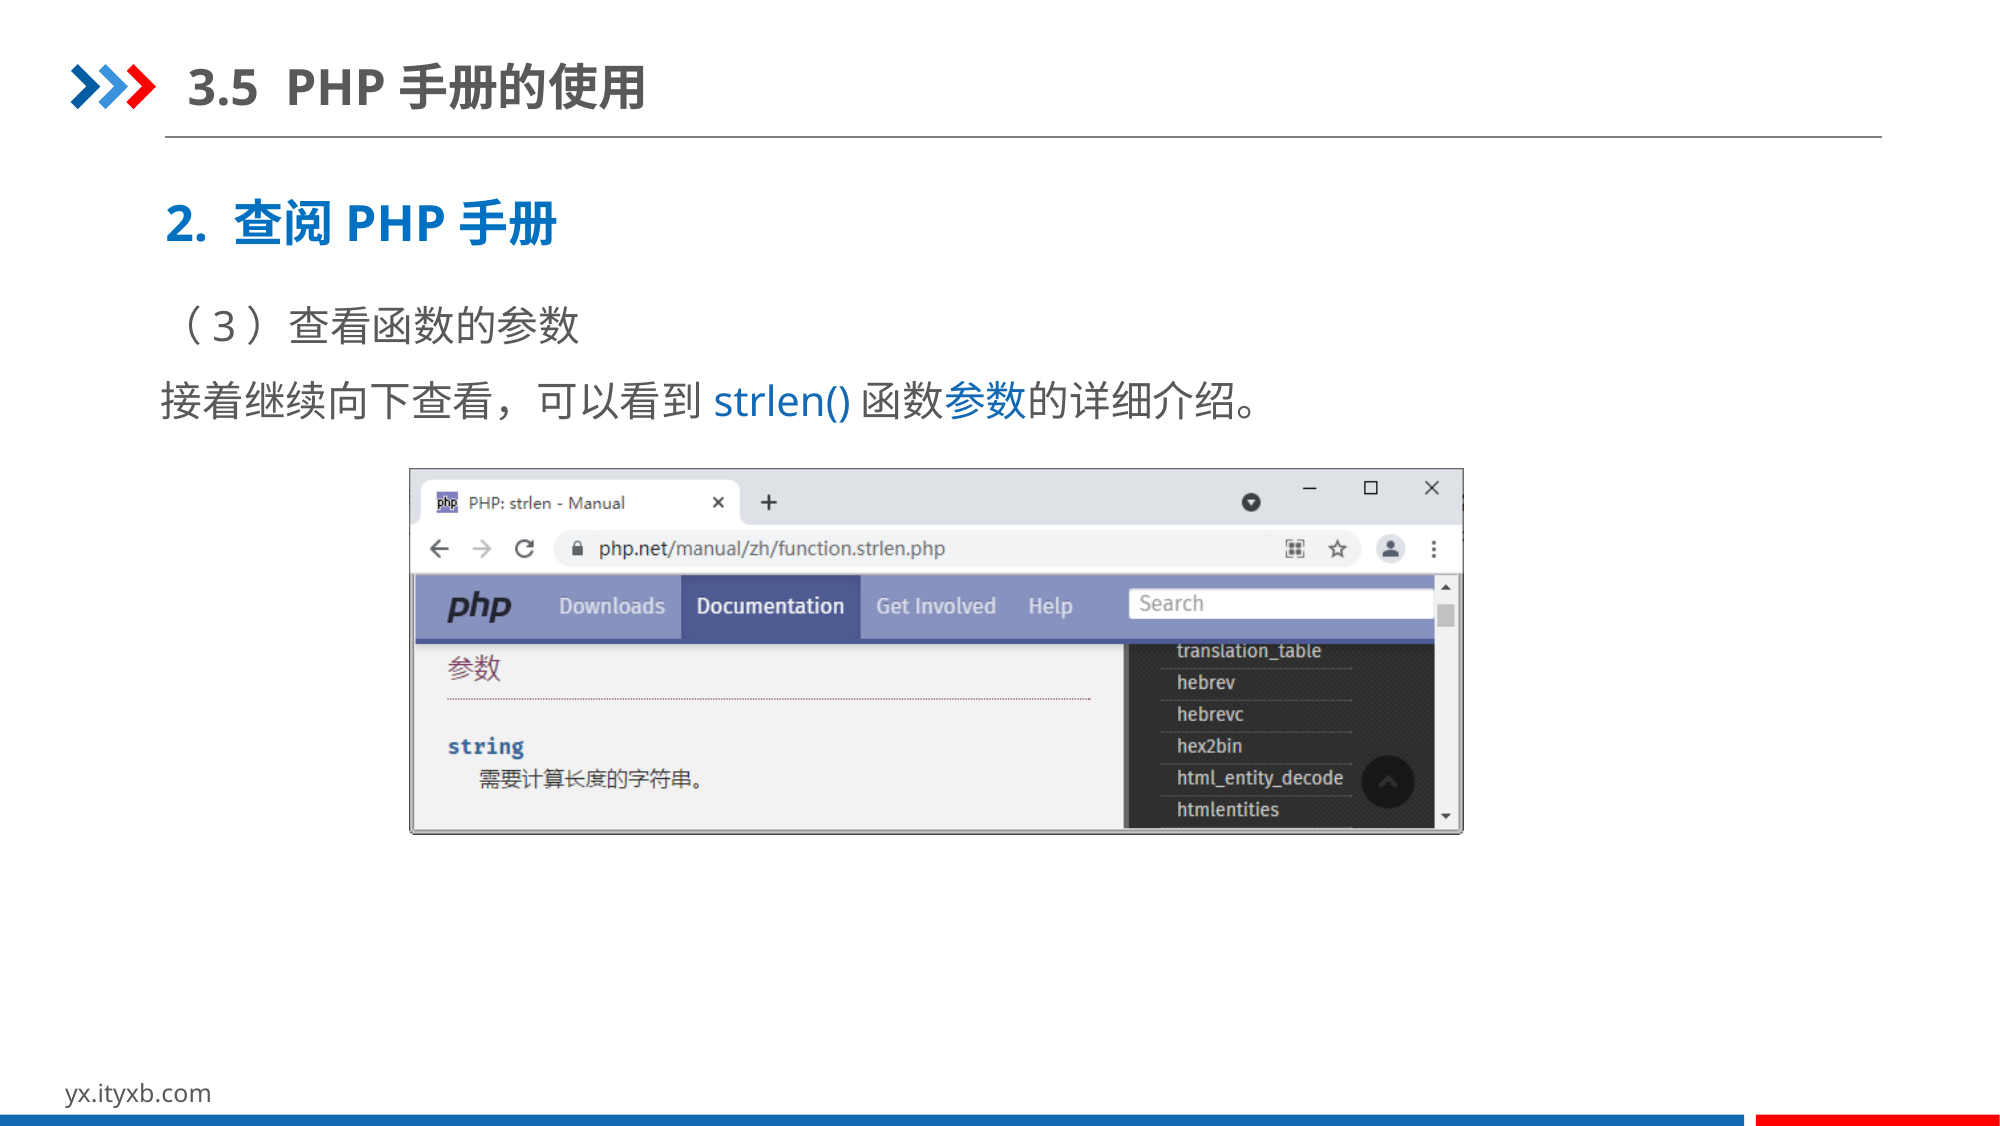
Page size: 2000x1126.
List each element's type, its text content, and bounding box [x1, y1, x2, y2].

text_box （3）查看函数的参数 接着继续向下查看，可以看到strlen()函数参数的详细介绍。 [145, 267, 1886, 432]
picture [408, 467, 1464, 835]
text_box 2. 查阅PHP手册 [150, 184, 808, 259]
text_box 3.5 PHP手册的使用 [187, 43, 827, 127]
